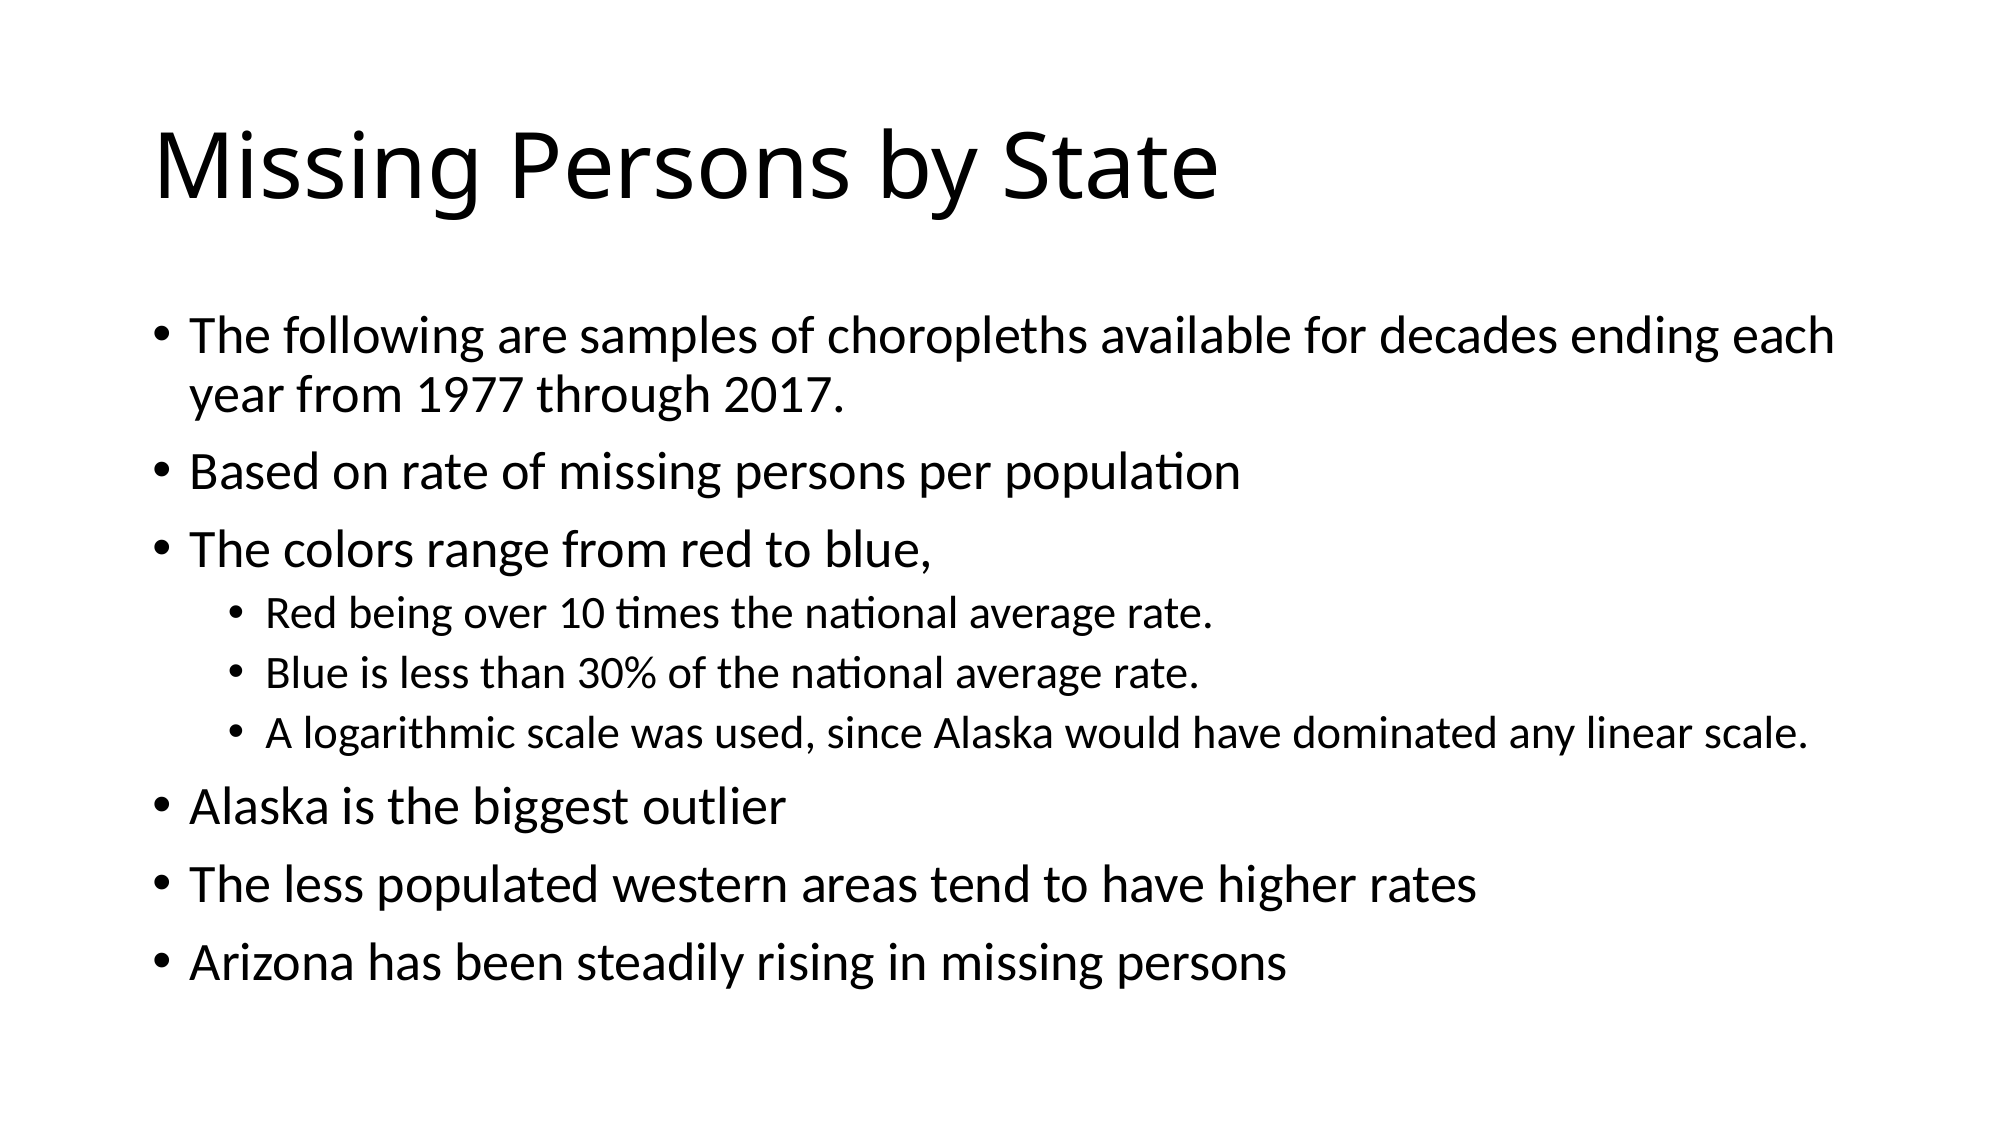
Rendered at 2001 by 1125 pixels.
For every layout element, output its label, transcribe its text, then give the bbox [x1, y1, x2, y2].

title Missing Persons by State [137, 59, 1863, 278]
list The following are samples of choropleths available for decades ending each year from 1977 through 2017. Based on rate of missing persons per population The colors range from red to blue, Red being over 10 times the national average rate. Blue is less than 30% of the national average rate. A logarithmic scale was used, since Alaska would have dominated any linear scale. Alaska is the biggest outlier The less populated western areas tend to have higher rates Arizona has been steadily rising in missing persons [137, 299, 1863, 1014]
